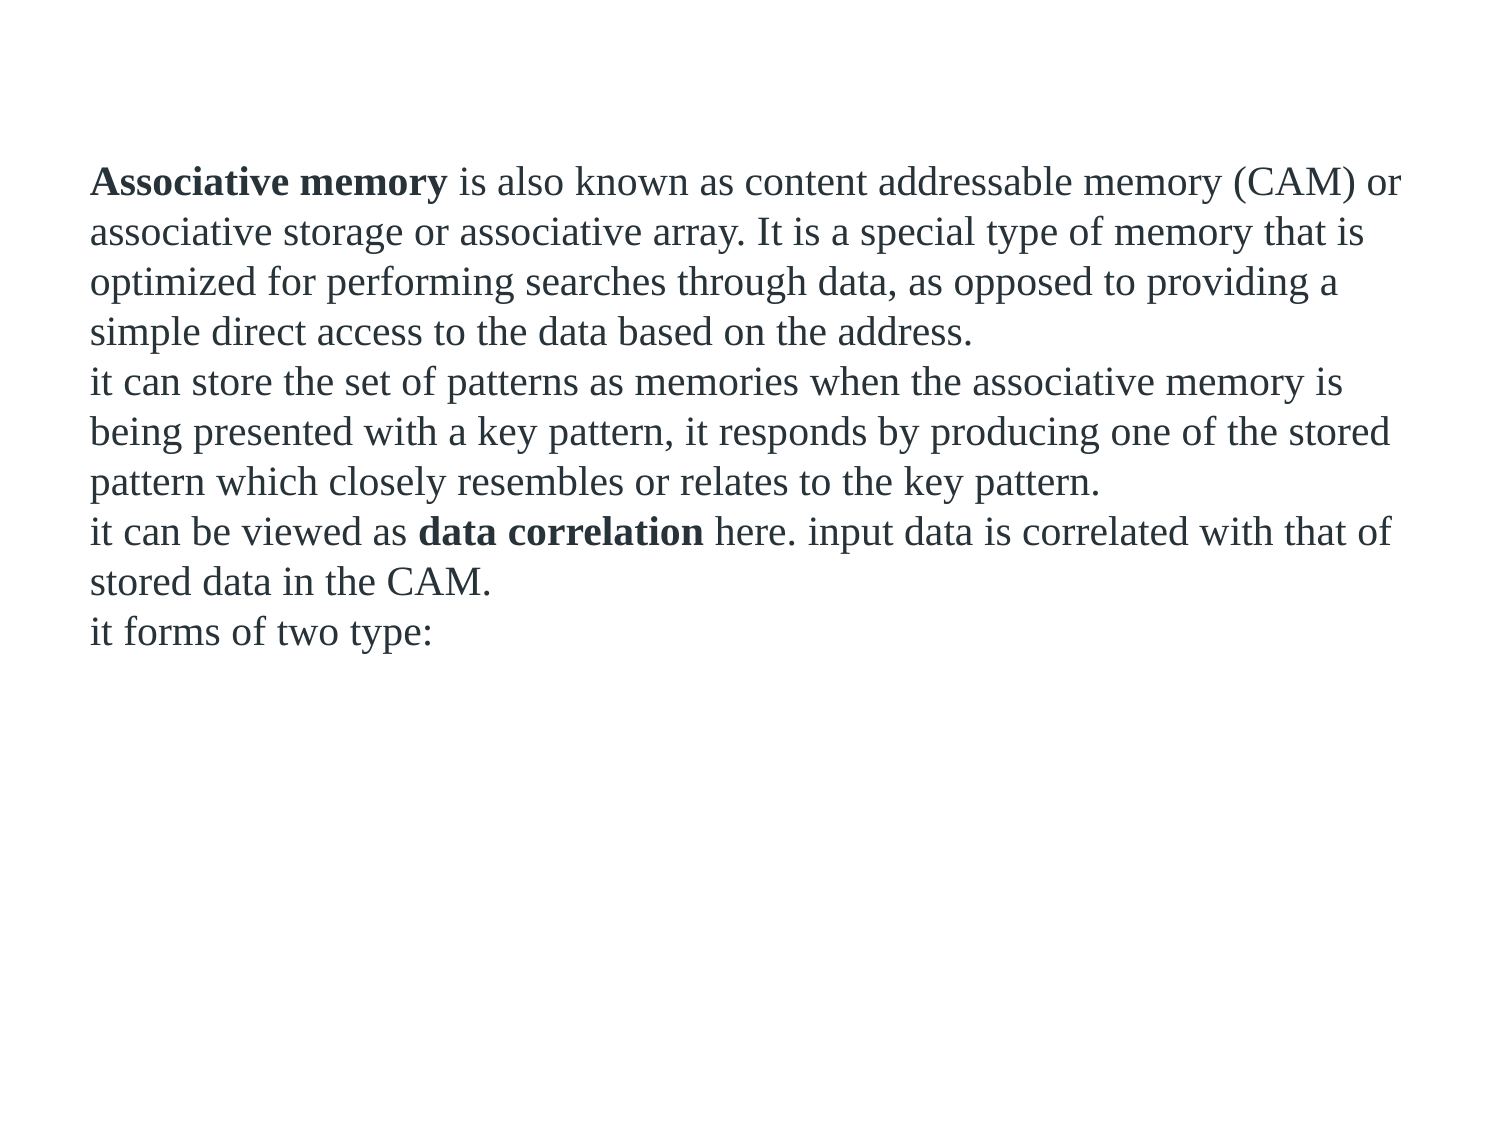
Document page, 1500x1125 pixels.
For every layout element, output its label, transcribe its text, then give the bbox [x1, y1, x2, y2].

text_box Associative memory is also known as content addressable memory (CAM) or associative storage or associative array. It is a special type of memory that is optimized for performing searches through data, as opposed to providing a simple direct access to the data based on the address. it can store the set of patterns as memories when the associative memory is being presented with a key pattern, it responds by producing one of the stored pattern which closely resembles or relates to the key pattern. it can be viewed as data correlation here. input data is correlated with that of stored data in the CAM. it forms of two type: [74, 146, 1425, 662]
